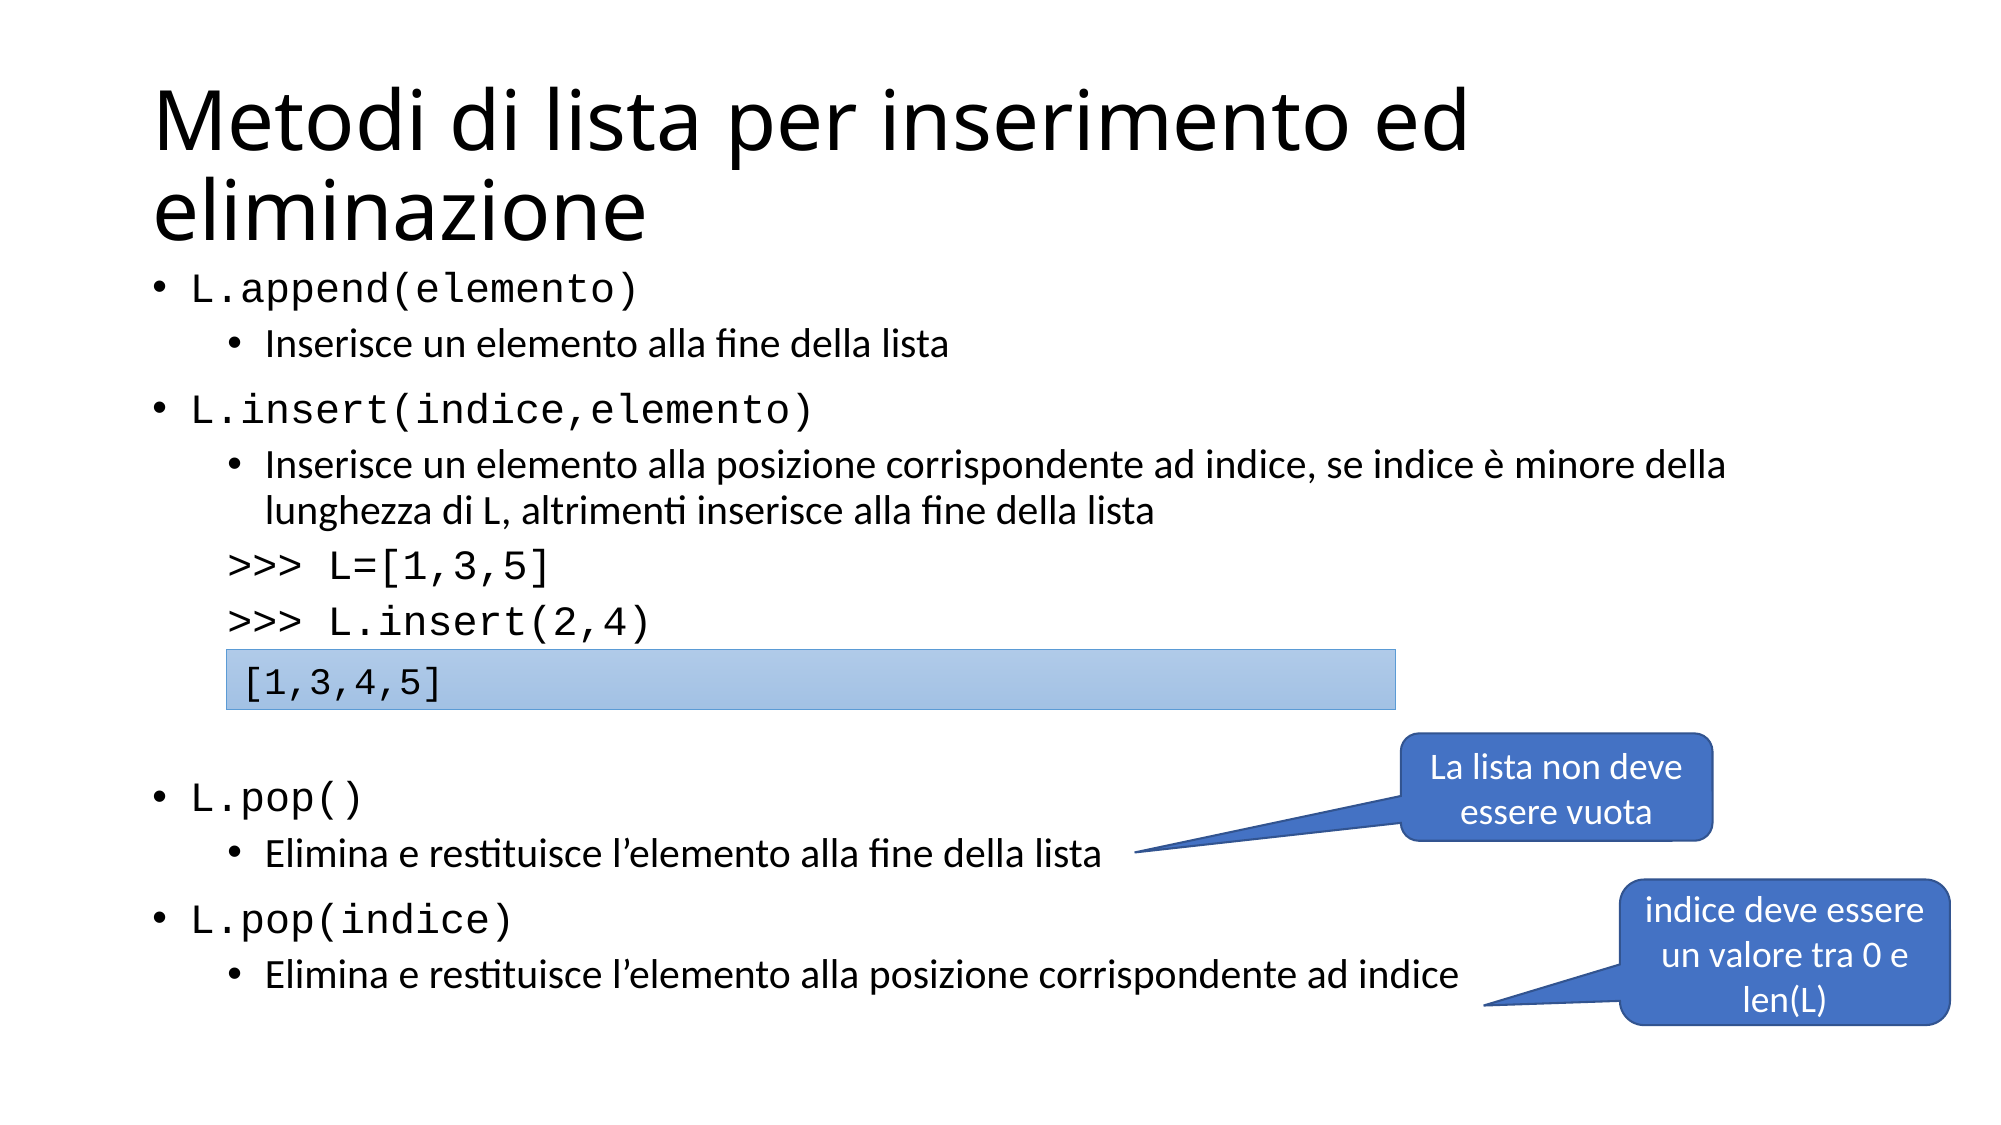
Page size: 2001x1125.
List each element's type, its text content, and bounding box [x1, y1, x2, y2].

text_box [1,3,4,5] [226, 649, 1396, 710]
text_box La lista non deve essere vuota [1134, 732, 1714, 854]
title Metodi di lista per inserimento ed eliminazione [137, 59, 1863, 258]
text_box indice deve essere un valore tra 0 e len(L) [1483, 878, 1952, 1027]
list L.append(elemento) Inserisce un elemento alla fine della lista L.insert(indice,elemento) Inserisce un elemento alla posizione corrispondente ad indice, se indice è minore della lunghezza di L, altrimenti inserisce alla fine della lista >>> L=[1,3,5] >>> L.insert(2,4) >>> L L.pop() Elimina e restituisce l’elemento alla fine della lista L.pop(indice) Elimina e restituisce l’elemento alla posizione corrispondente ad indice [137, 258, 1863, 1014]
